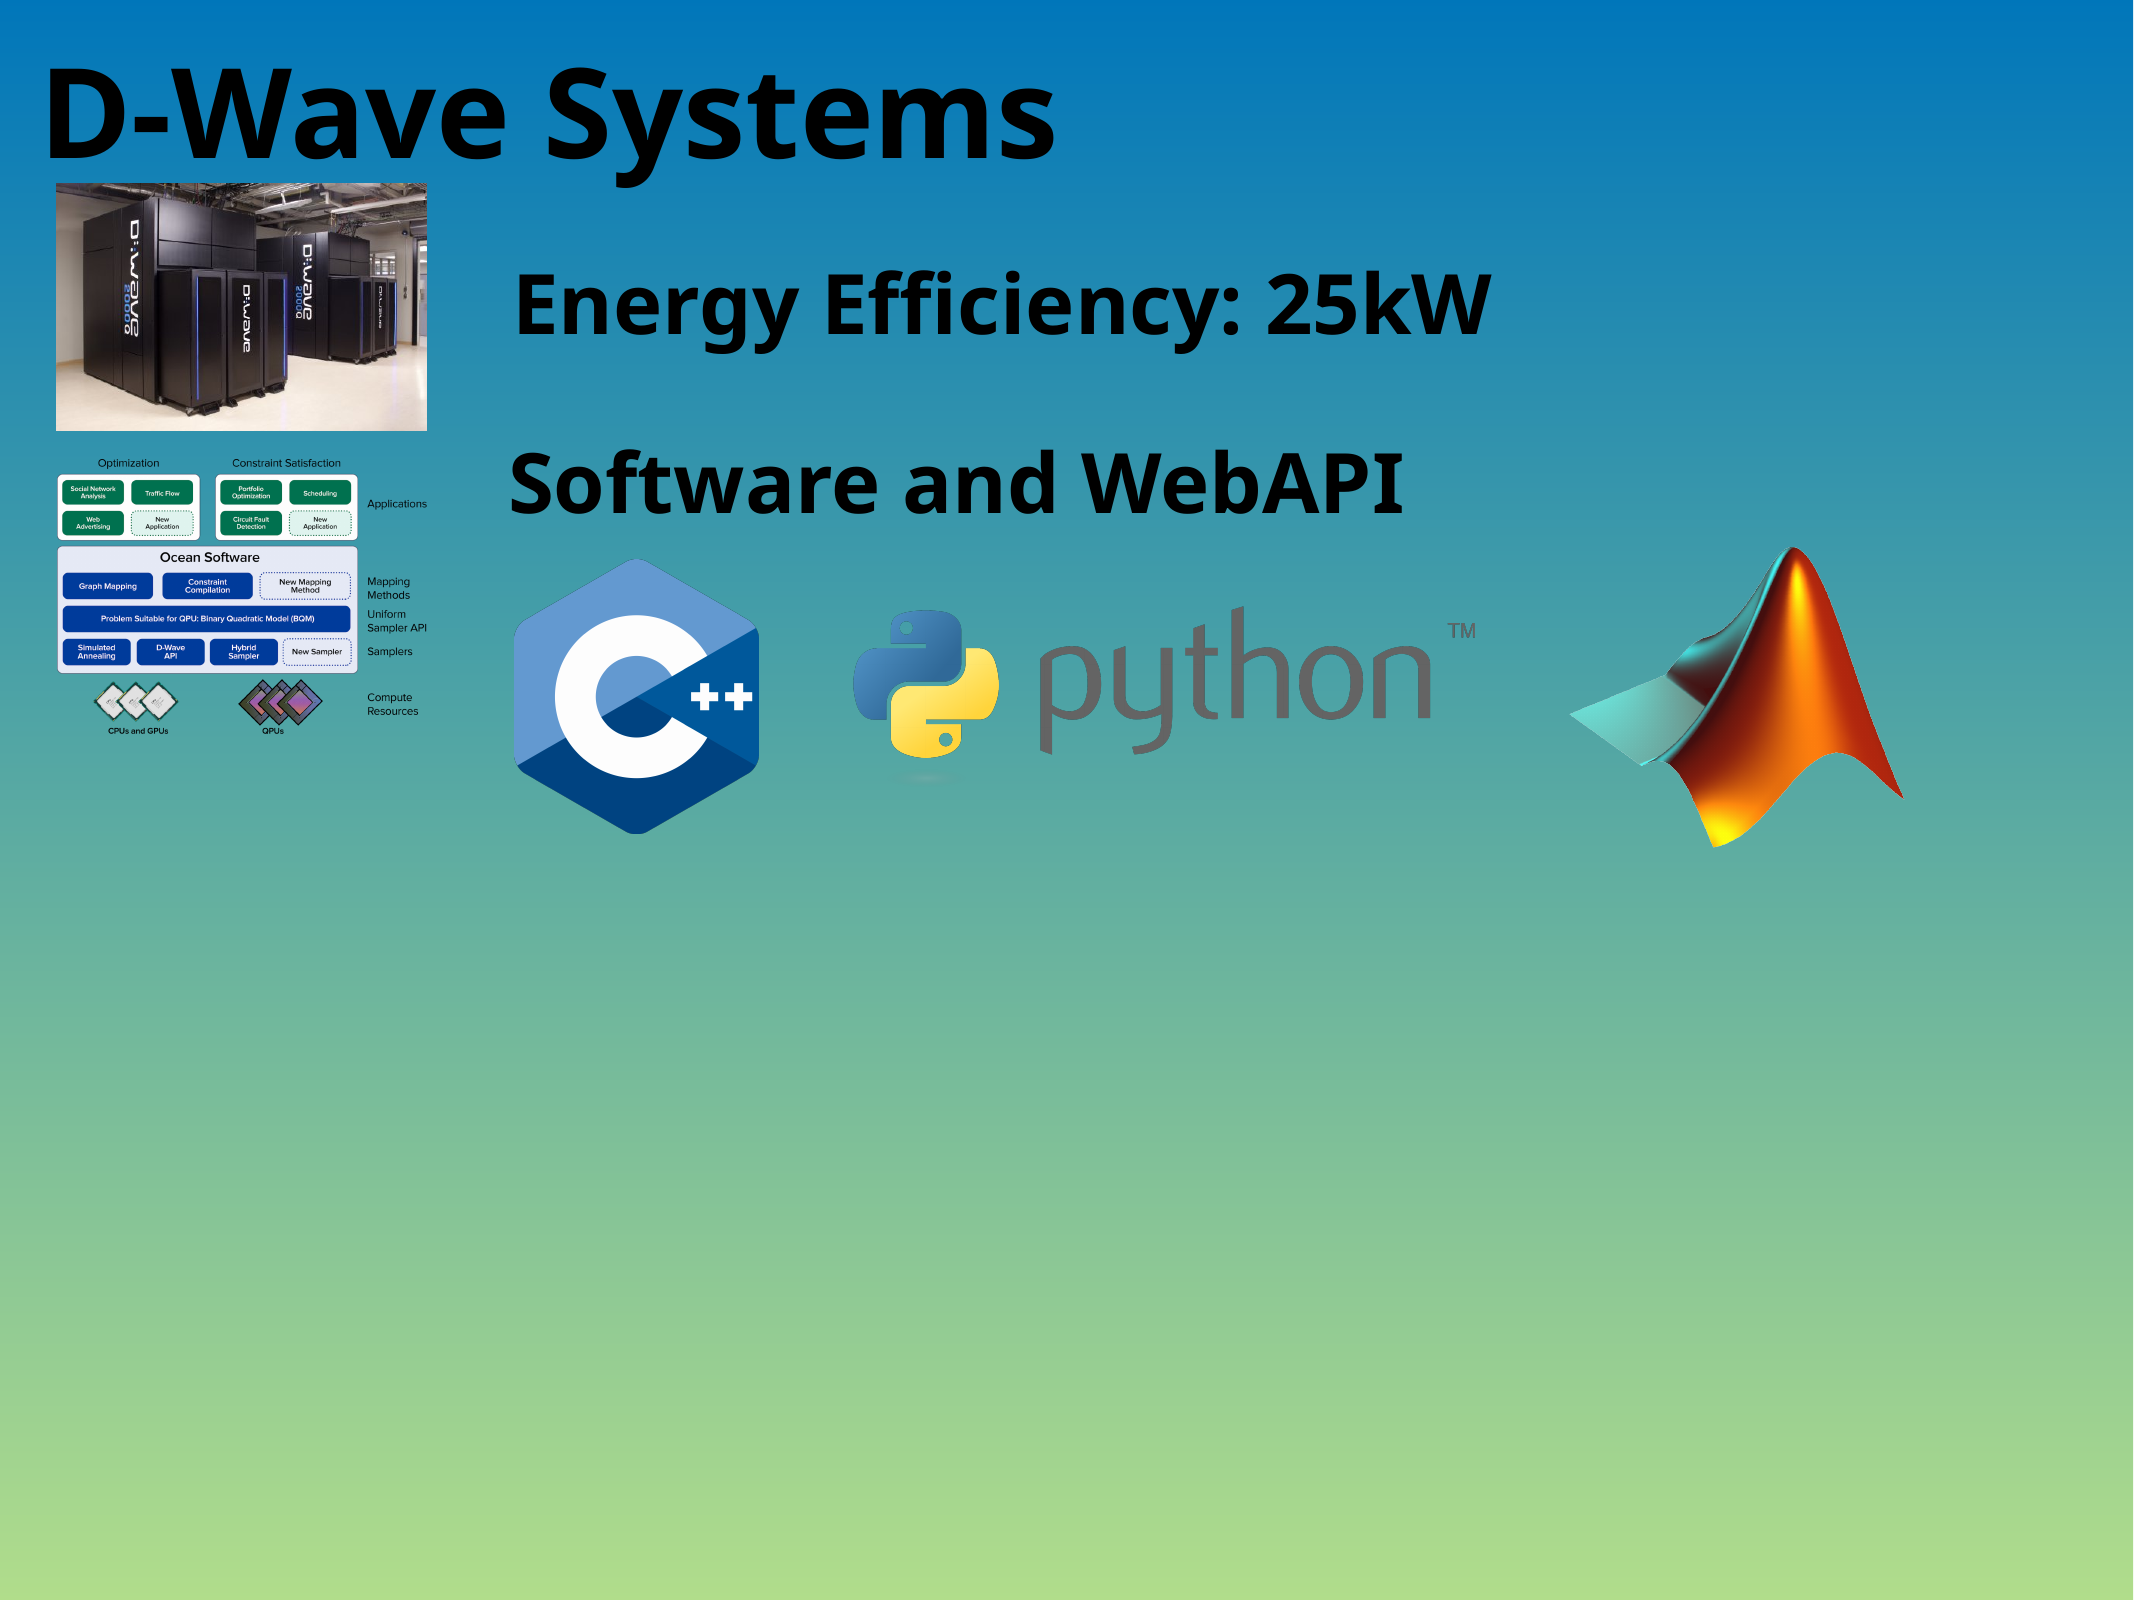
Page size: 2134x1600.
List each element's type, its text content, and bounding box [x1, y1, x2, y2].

picture [1568, 545, 1905, 848]
text_box Software and WebAPI [499, 422, 1414, 539]
picture [57, 457, 427, 736]
picture [846, 602, 1482, 791]
text_box D-Wave Systems [30, 24, 1068, 192]
text_box Energy Efficiency: 25kW [504, 242, 1501, 359]
picture [513, 558, 759, 835]
picture [56, 183, 427, 431]
